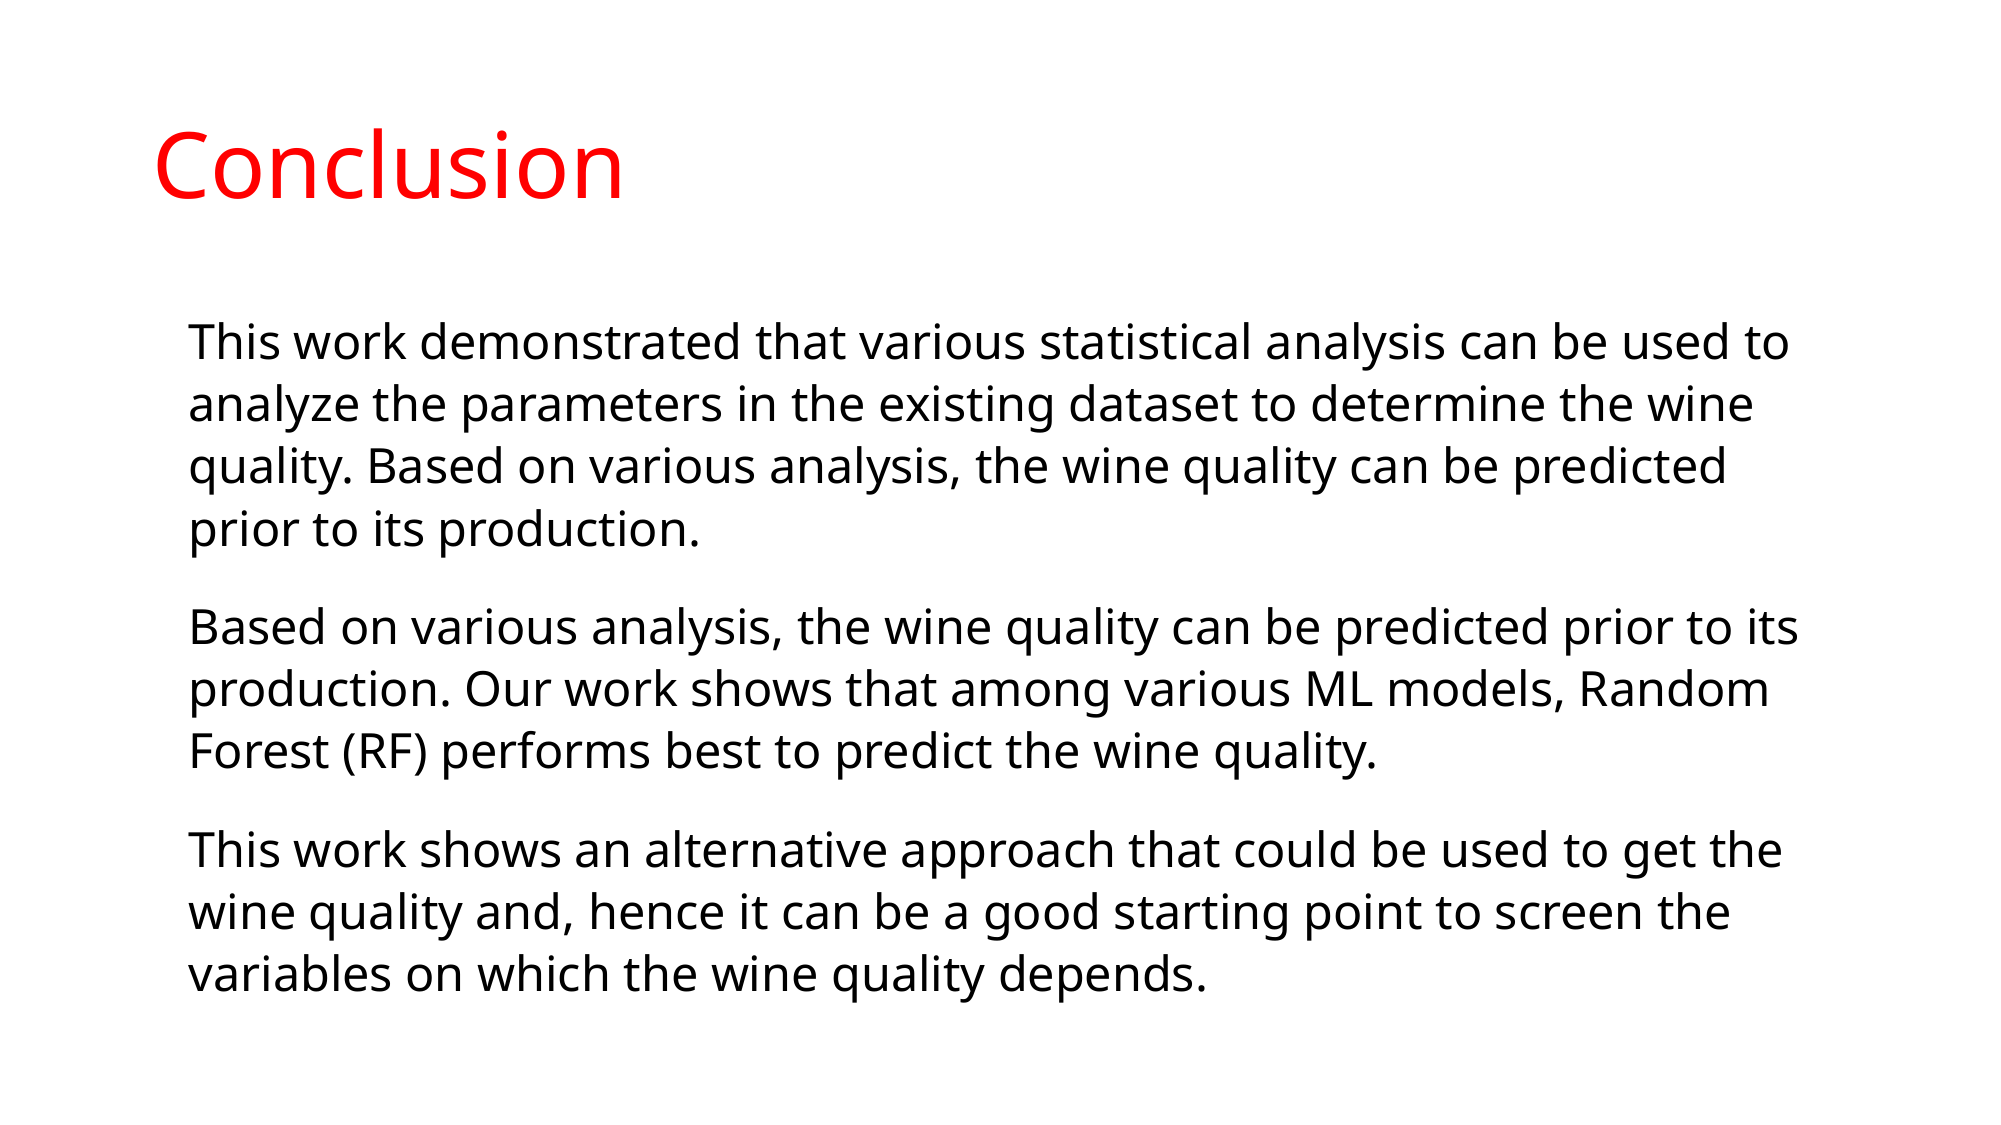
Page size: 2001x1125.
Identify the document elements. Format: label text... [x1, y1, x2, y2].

title Conclusion [137, 59, 1863, 278]
list This work demonstrated that various statistical analysis can be used to analyze the parameters in the existing dataset to determine the wine quality. Based on various analysis, the wine quality can be predicted prior to its production. Based on various analysis, the wine quality can be predicted prior to its production. Our work shows that among various ML models, Random Forest (RF) performs best to predict the wine quality. This work shows an alternative approach that could be used to get the wine quality and, hence it can be a good starting point to screen the variables on which the wine quality depends. [137, 299, 1863, 1014]
